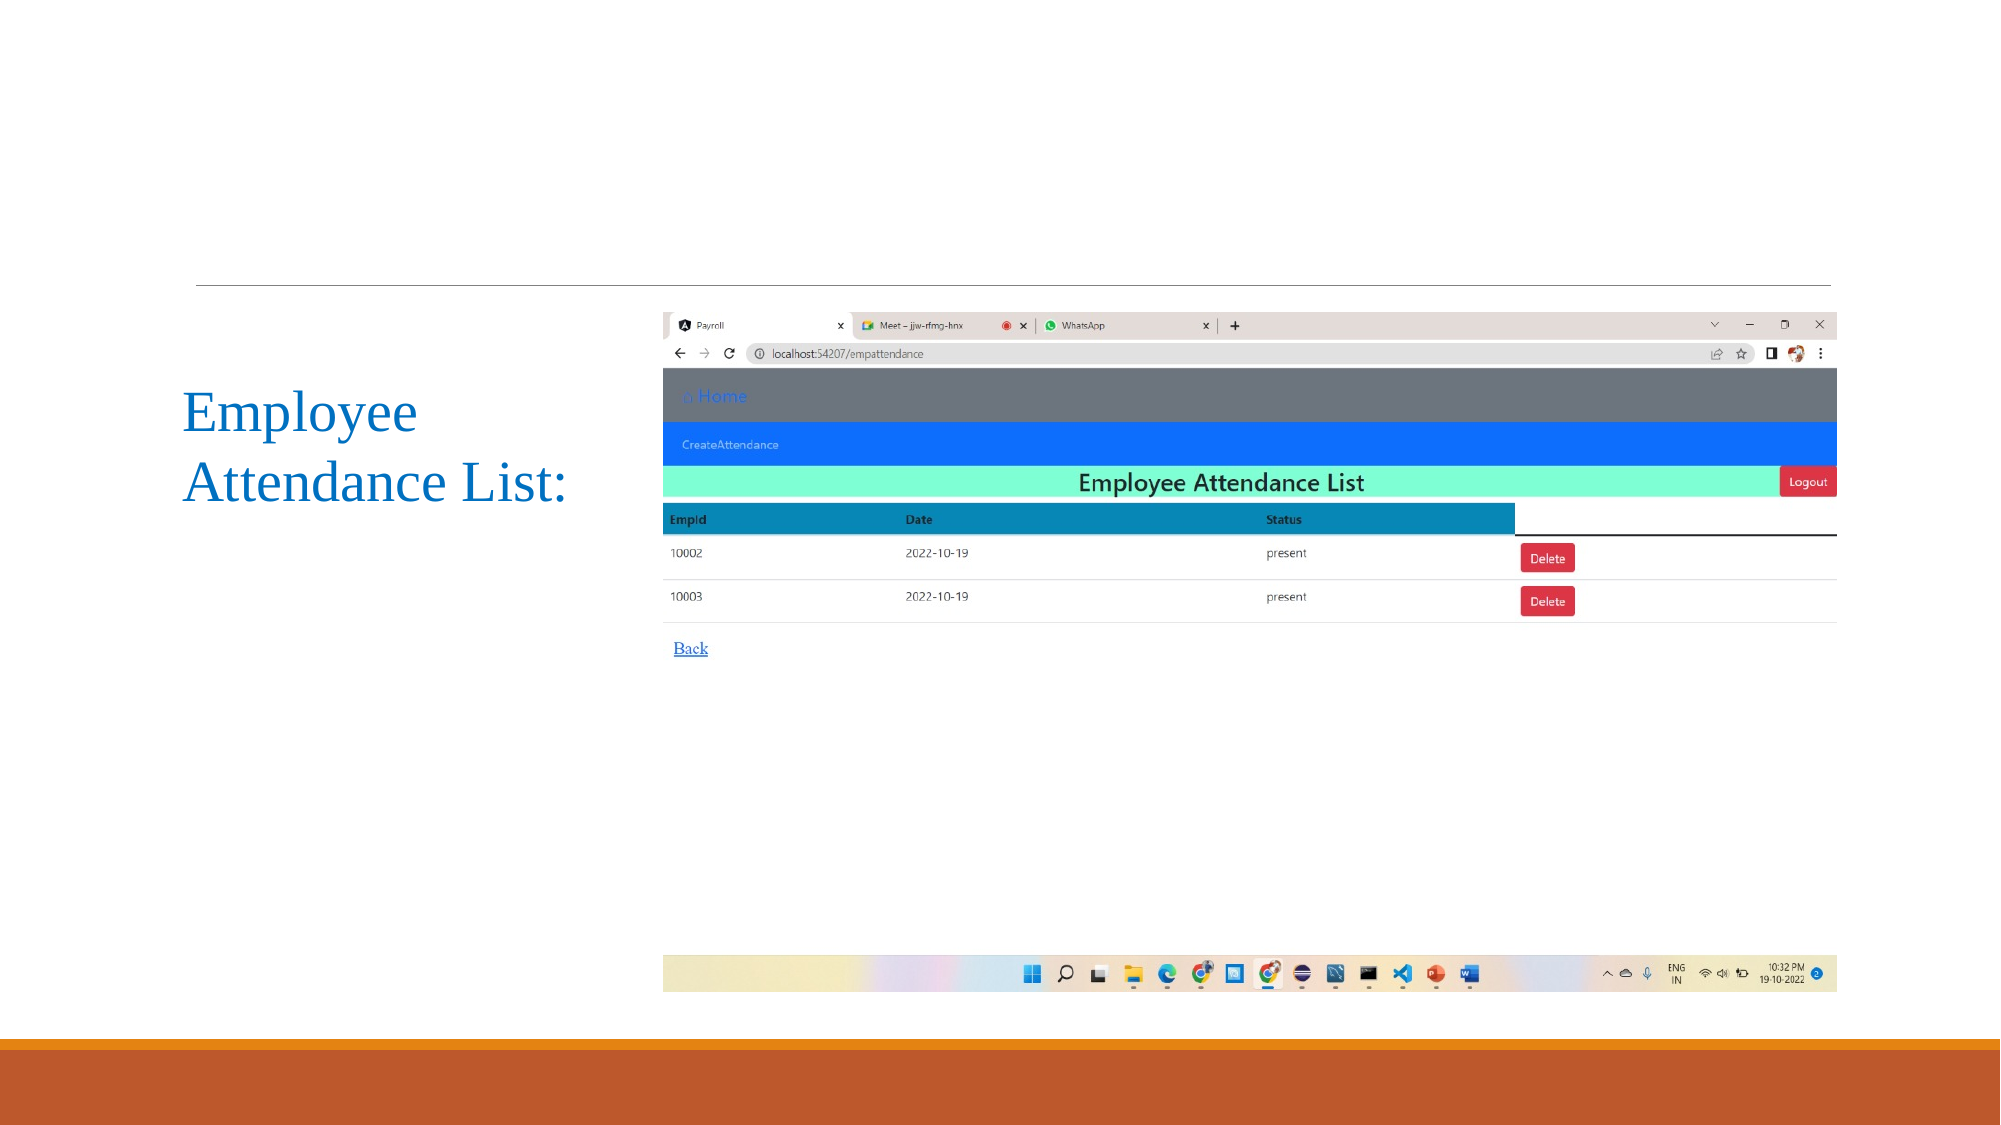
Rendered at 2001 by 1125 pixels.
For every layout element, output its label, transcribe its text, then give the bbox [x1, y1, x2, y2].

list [662, 311, 1837, 992]
text_box Employee Attendance List: [167, 365, 606, 521]
